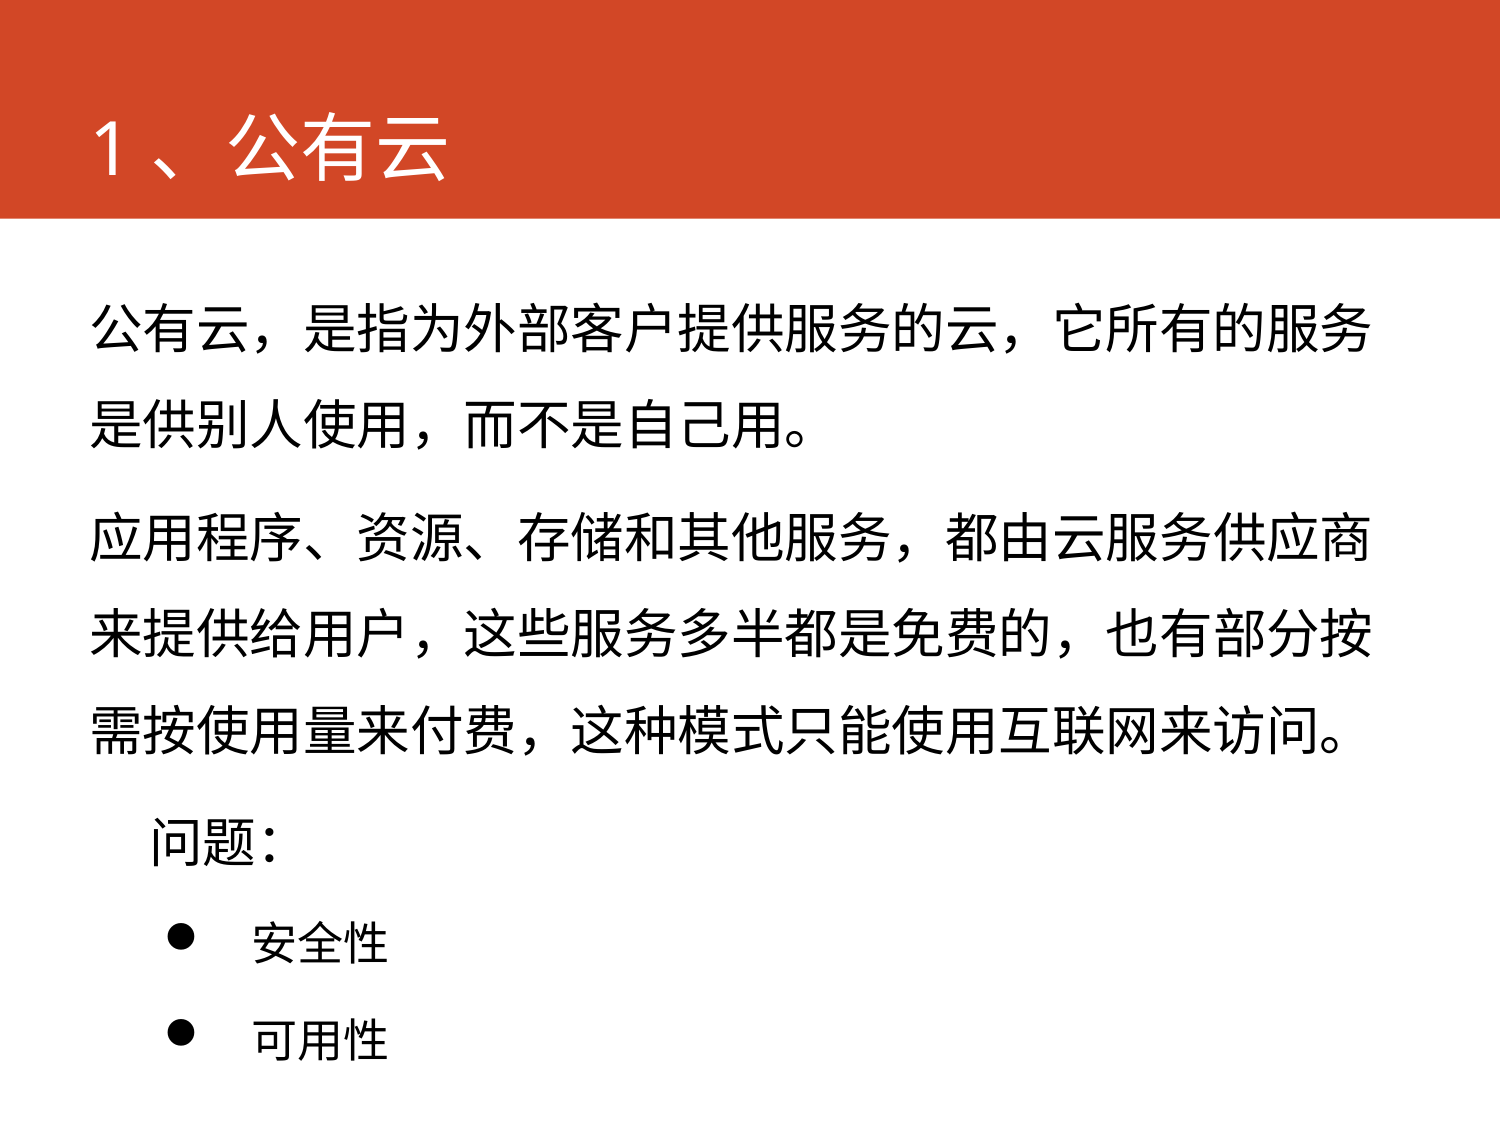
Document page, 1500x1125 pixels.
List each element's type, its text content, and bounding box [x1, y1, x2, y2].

title 1、公有云 [74, 0, 1423, 199]
list 公有云，是指为外部客户提供服务的云，它所有的服务是供别人使用，而不是自己用。 应用程序、资源、存储和其他服务，都由云服务供应商来提供给用户，这些服务多半都是免费的，也有部分按需按使用量来付费，这种模式只能使用互联网来访问。 问题： 安全性 可用性 [74, 255, 1423, 1084]
